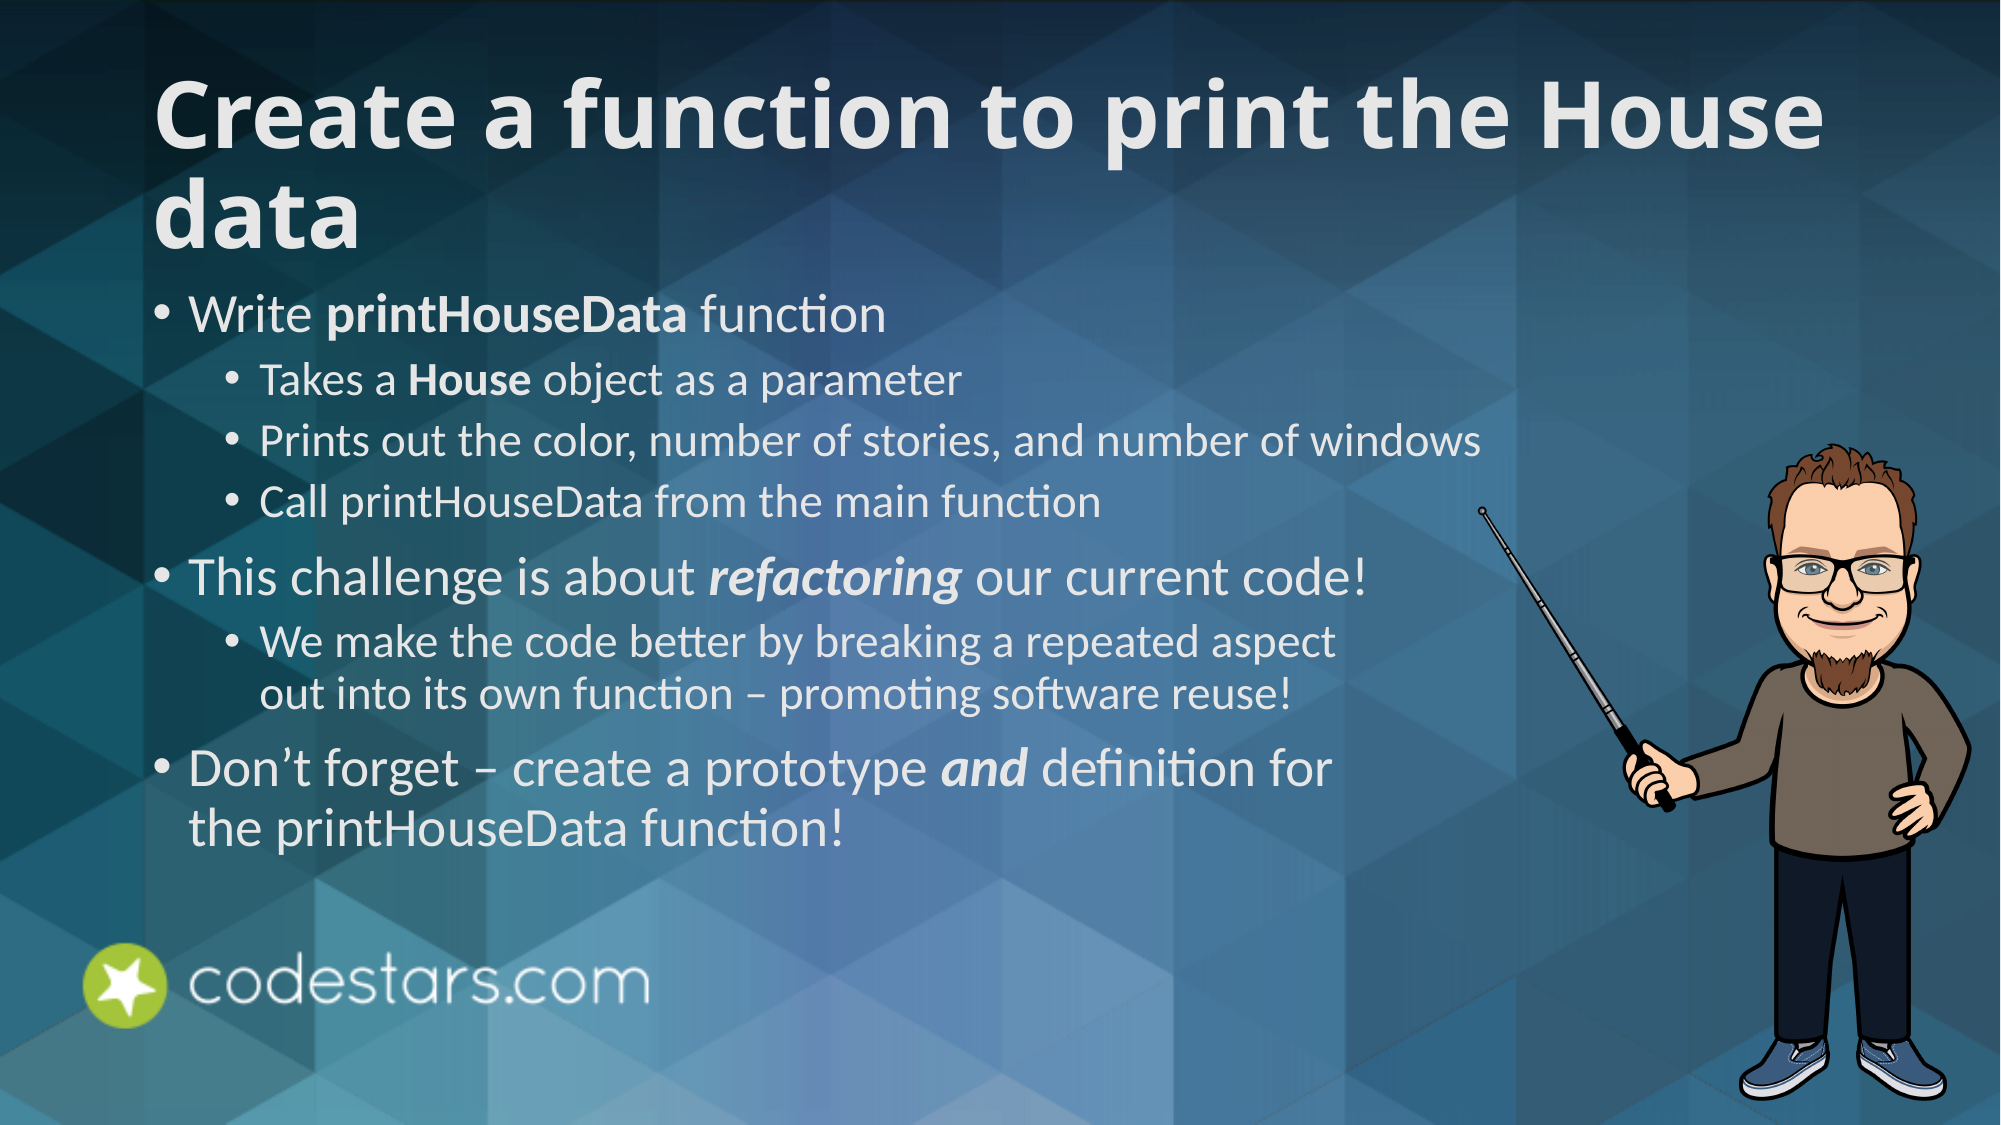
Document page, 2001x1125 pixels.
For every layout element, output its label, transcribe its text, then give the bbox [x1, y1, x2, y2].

picture [0, 0, 2001, 1125]
list Write printHouseData function Takes a House object as a parameter Prints out the color, number of stories, and number of windows Call printHouseData from the main function This challenge is about refactoring our current code! We make the code better by breaking a repeated aspect out into its own function – promoting software reuse! Don’t forget – create a prototype and definition for the printHouseData function! [137, 277, 1863, 872]
title Create a function to print the House data [137, 59, 1863, 277]
